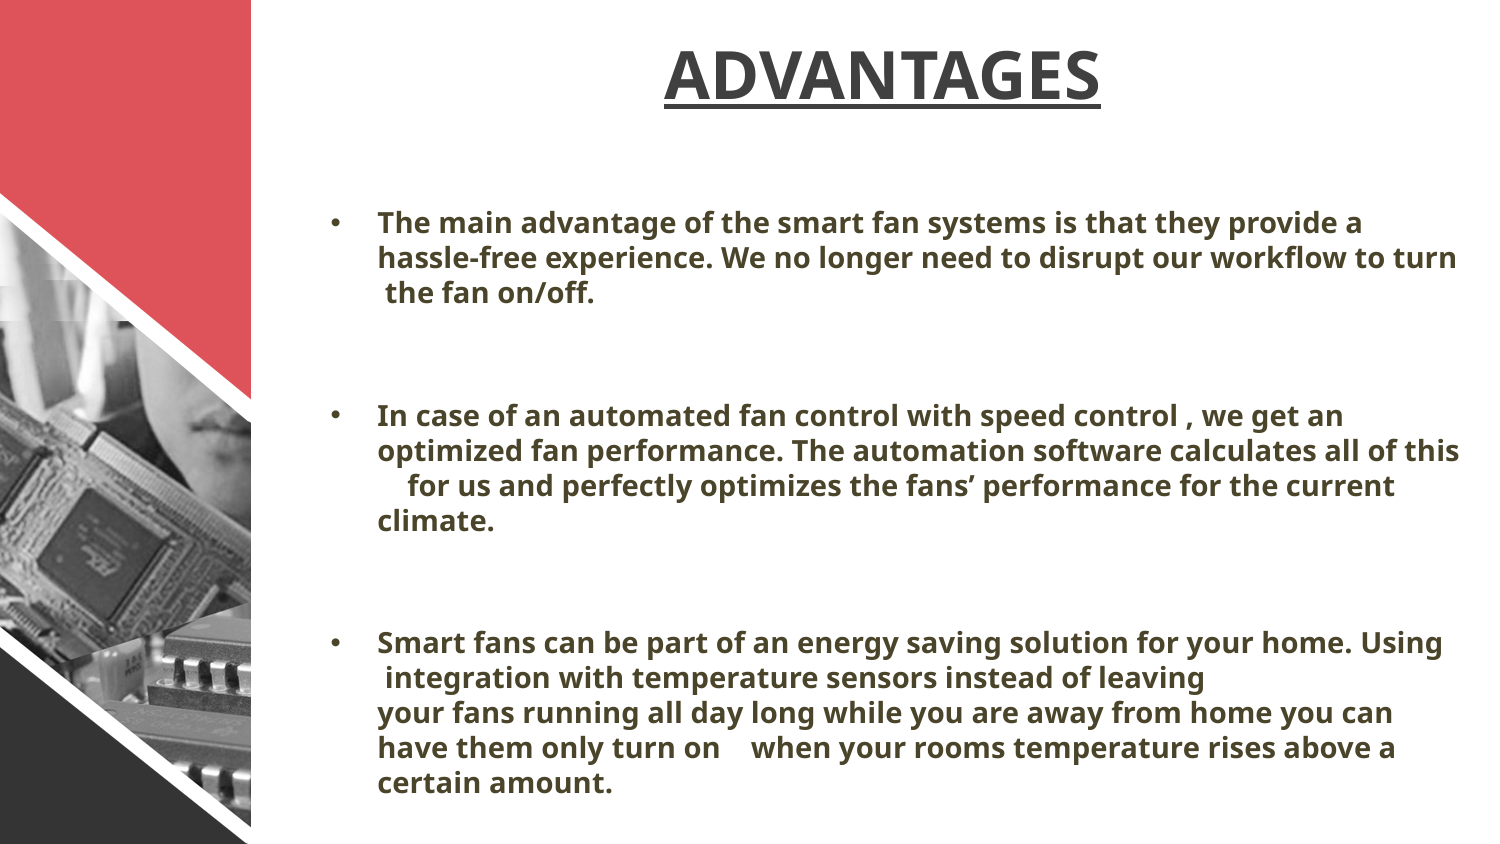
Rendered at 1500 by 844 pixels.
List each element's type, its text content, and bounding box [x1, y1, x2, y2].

picture [0, 0, 1500, 844]
list The main advantage of the smart fan systems is that they provide a hassle-free experience. We no longer need to disrupt our workflow to turn the fan on/off. In case of an automated fan control with speed control , we get an optimized fan performance. The automation software calculates all of this for us and perfectly optimizes the fans’ performance for the current climate. Smart fans can be part of an energy saving solution for your home. Using integration with temperature sensors instead of leaving your fans running all day long while you are away from home you can have them only turn on when your rooms temperature rises above a certain amount. [265, 197, 1483, 844]
title ADVANTAGES [265, 0, 1500, 146]
